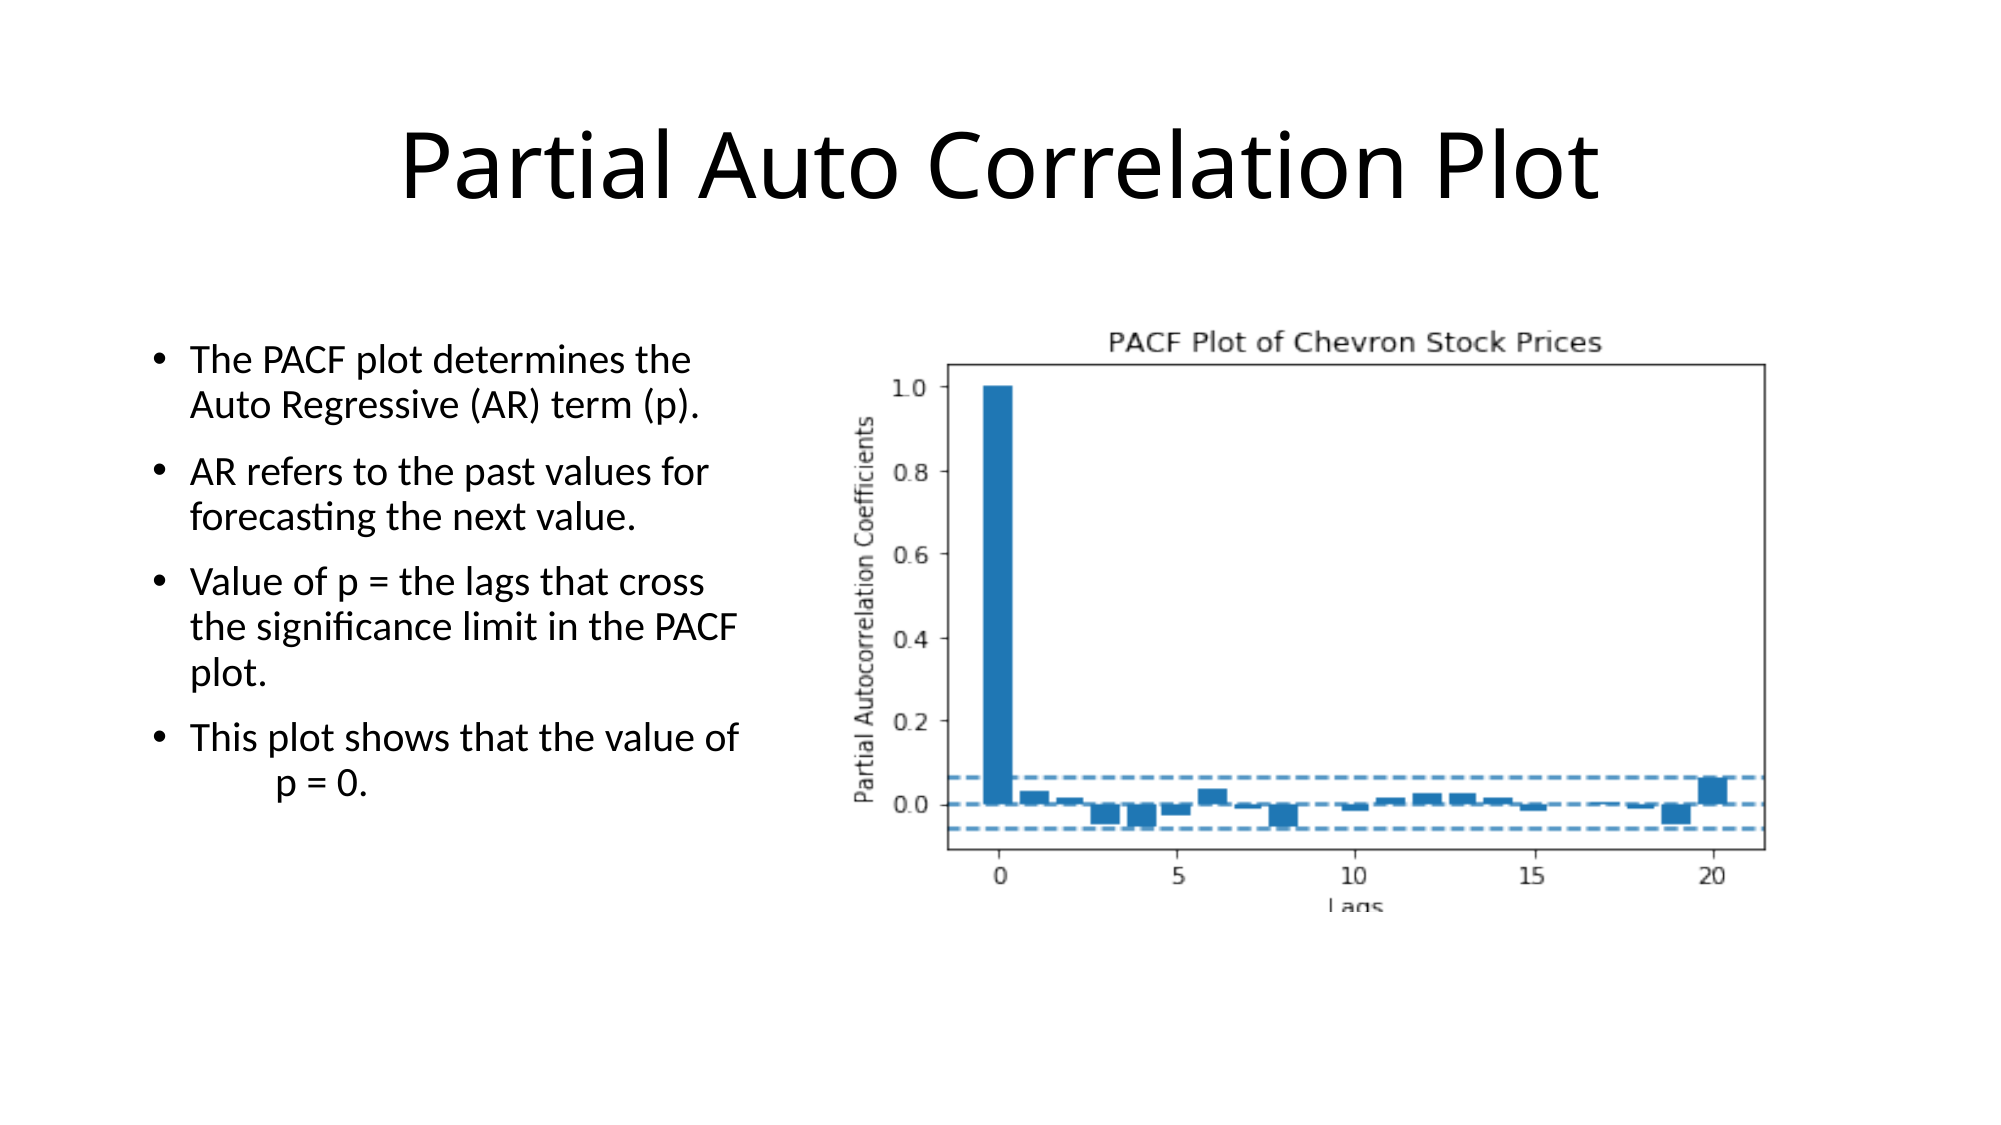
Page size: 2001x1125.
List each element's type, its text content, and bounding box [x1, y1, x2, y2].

list The PACF plot determines the Auto Regressive (AR) term (p). AR refers to the past values for forecasting the next value. Value of p = the lags that cross the significance limit in the PACF plot. This plot shows that the value of p = 0. [137, 330, 761, 1045]
picture [839, 319, 1789, 912]
title Partial Auto Correlation Plot [137, 59, 1863, 278]
